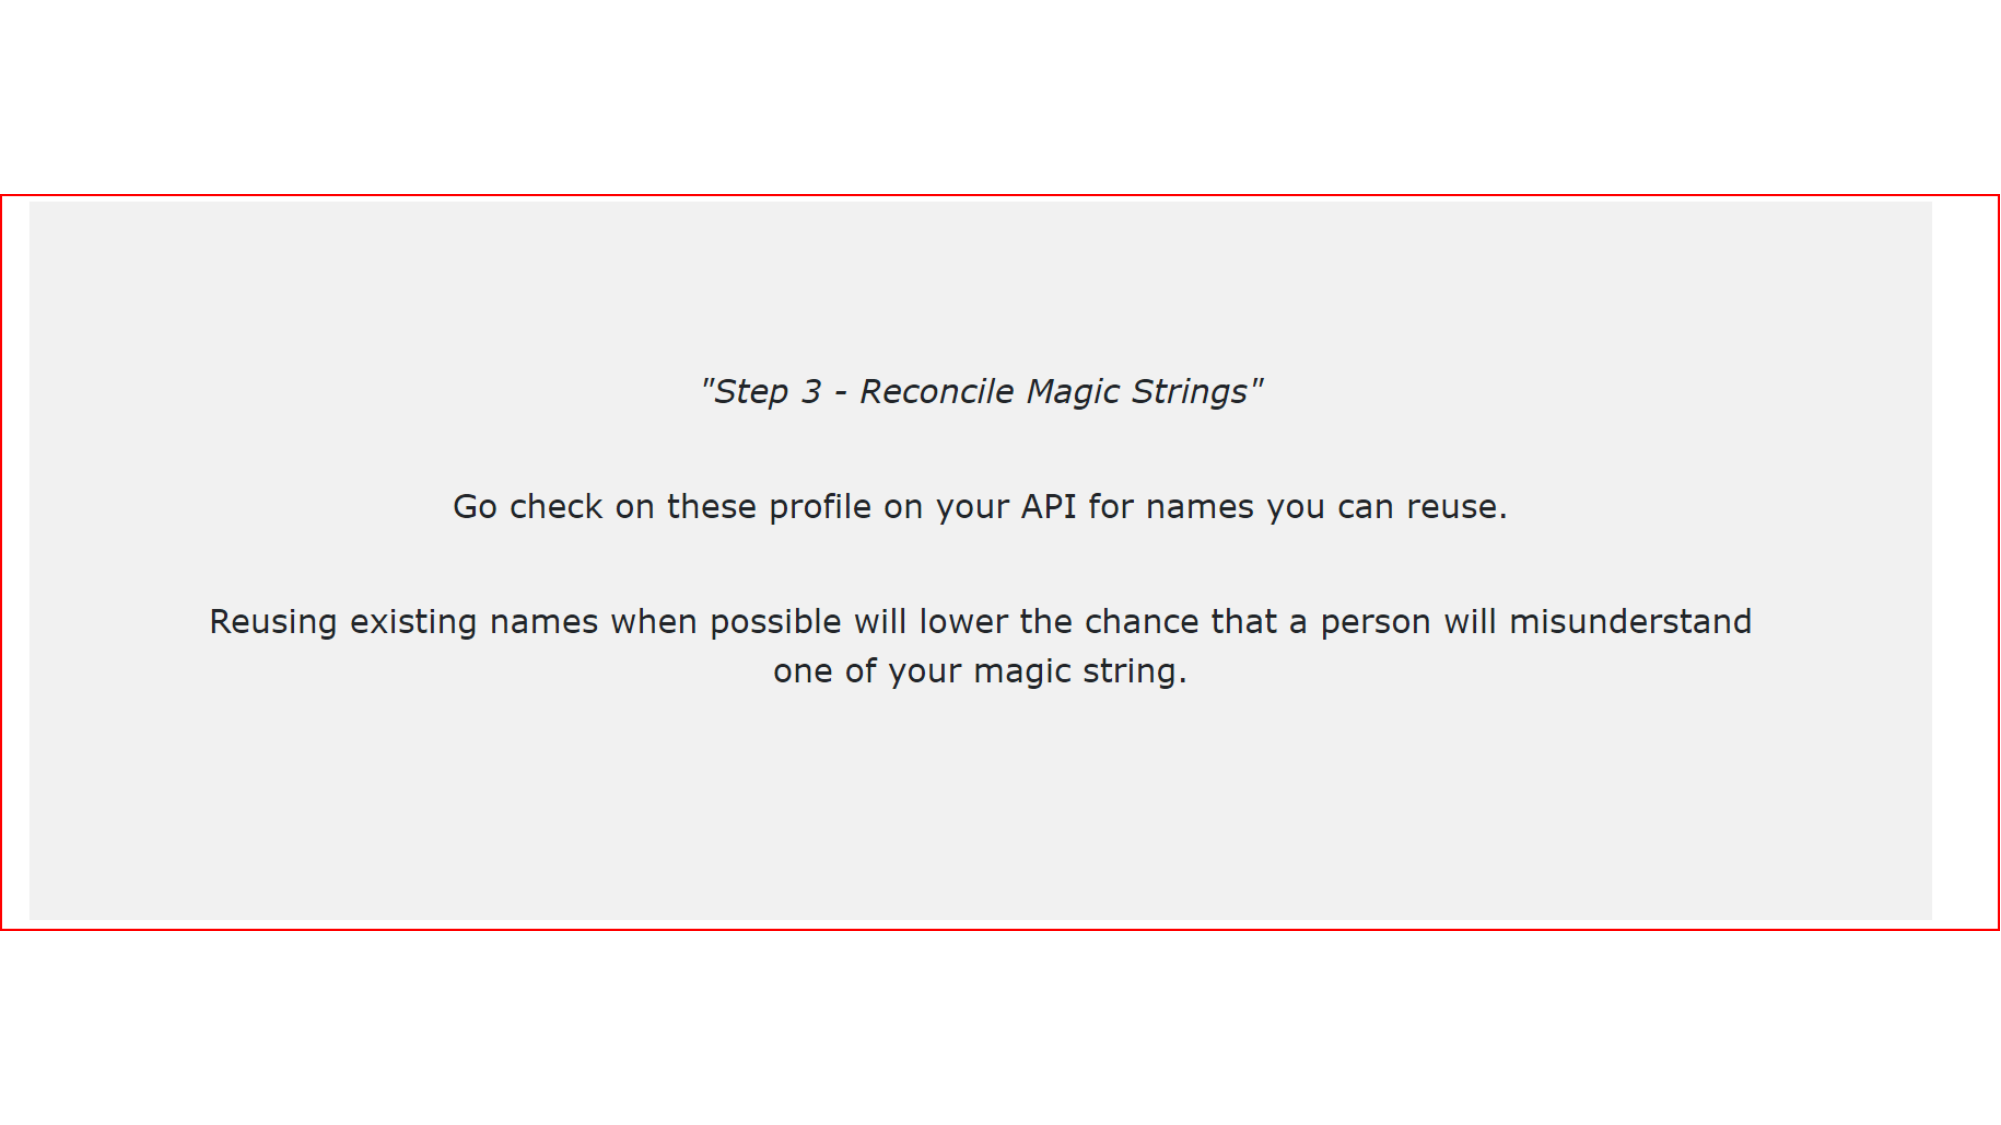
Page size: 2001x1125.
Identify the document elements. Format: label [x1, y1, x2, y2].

picture [0, 194, 2000, 931]
